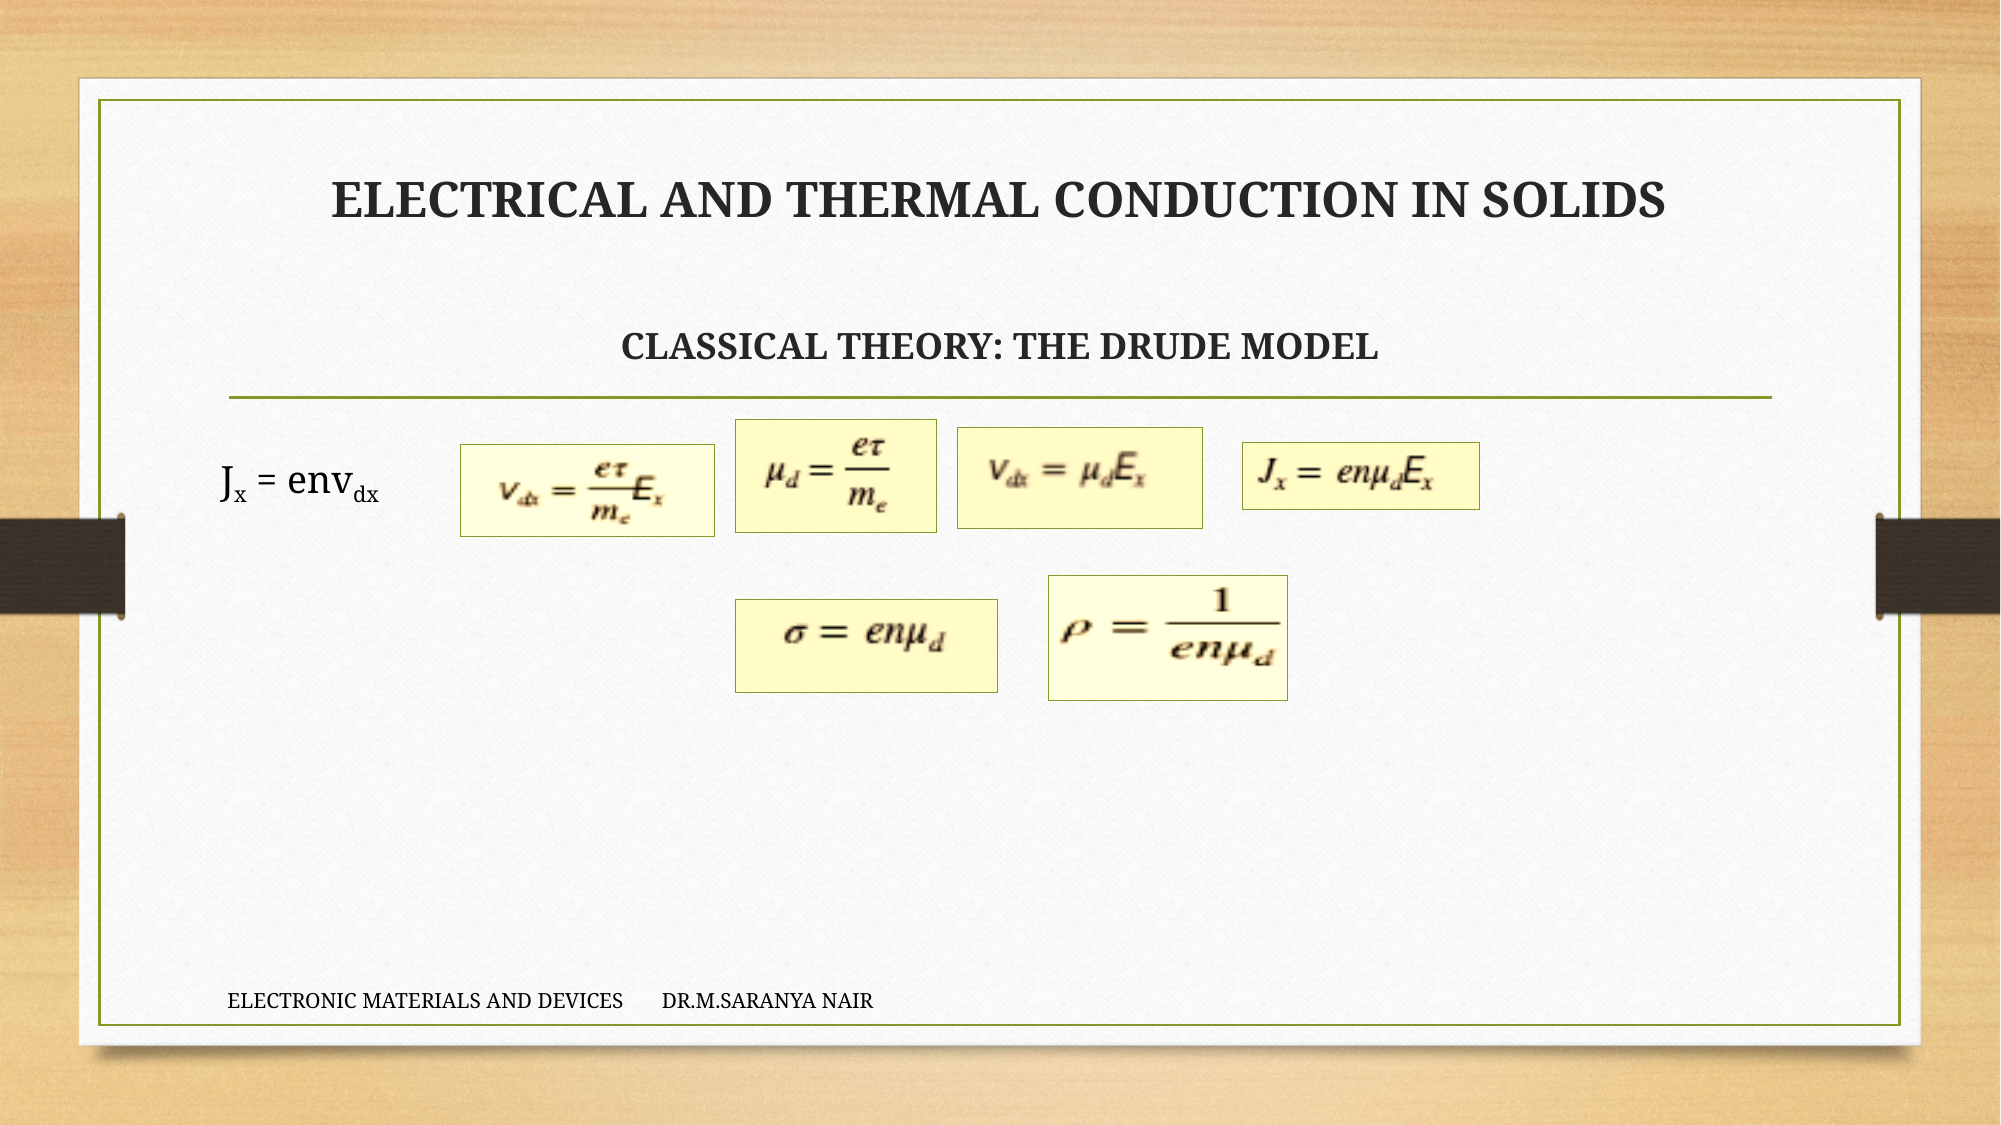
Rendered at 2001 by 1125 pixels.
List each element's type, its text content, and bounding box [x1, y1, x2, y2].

title ELECTRICAL AND THERMAL CONDUCTION IN SOLIDS CLASSICAL THEORY: THE DRUDE MODEL [212, 161, 1788, 375]
footer ELECTRONIC MATERIALS AND DEVICES DR.M.SARANYA NAIR [212, 979, 1411, 1025]
picture [0, 0, 2001, 1125]
text_box Jx = envdx [205, 448, 394, 515]
